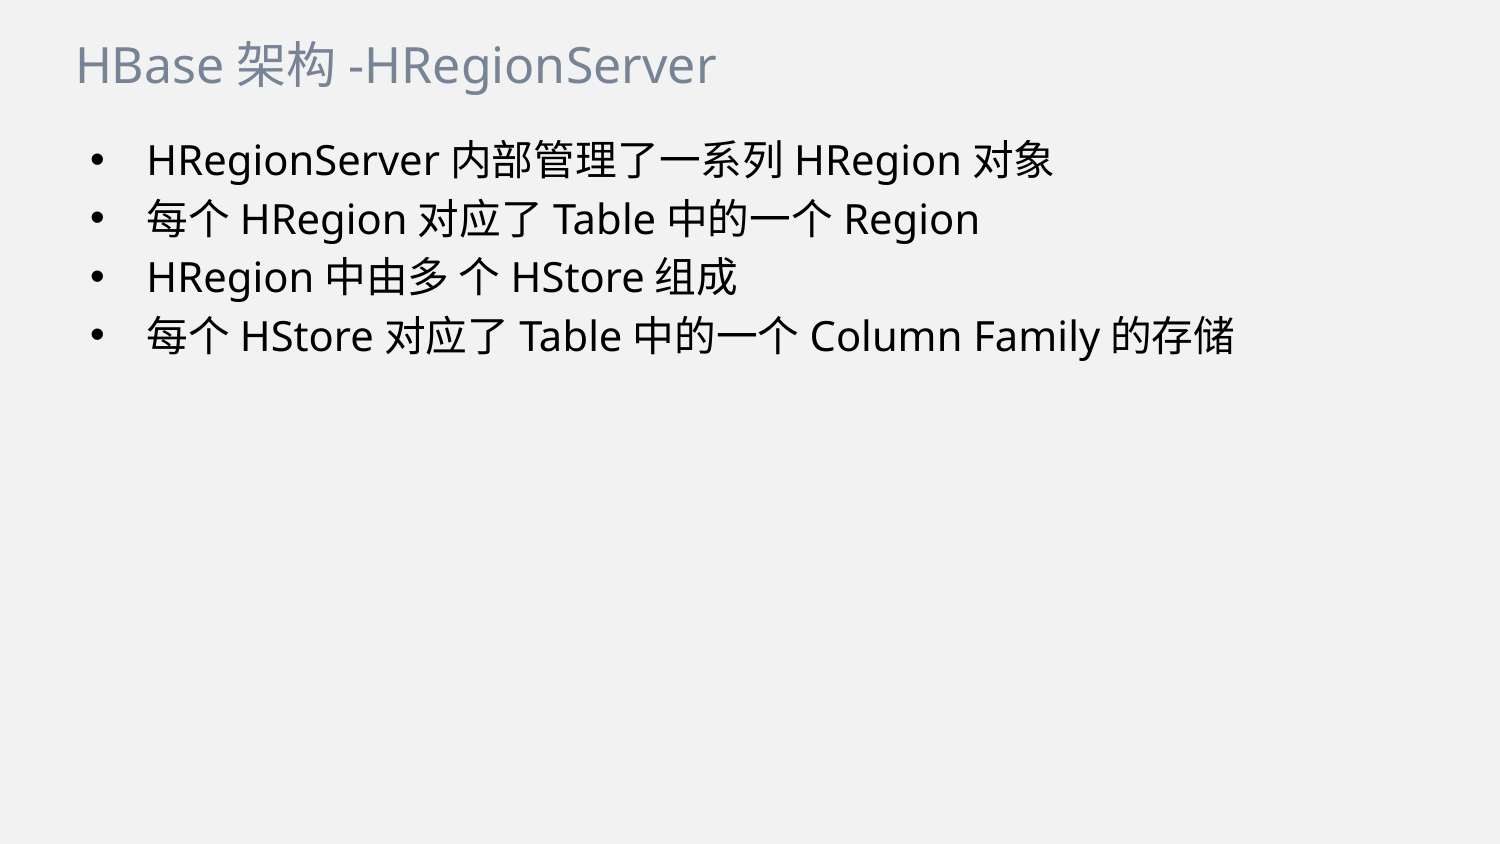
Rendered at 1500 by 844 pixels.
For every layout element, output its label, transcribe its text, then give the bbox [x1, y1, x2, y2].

text_box HBase架构-HRegionServer [75, 32, 786, 95]
list HRegionServer内部管理了一系列HRegion对象 每个HRegion对应了Table中的一个Region HRegion中由多 个HStore组成 每个HStore对应了Table中的一个Column Family的存储 [75, 126, 1426, 741]
